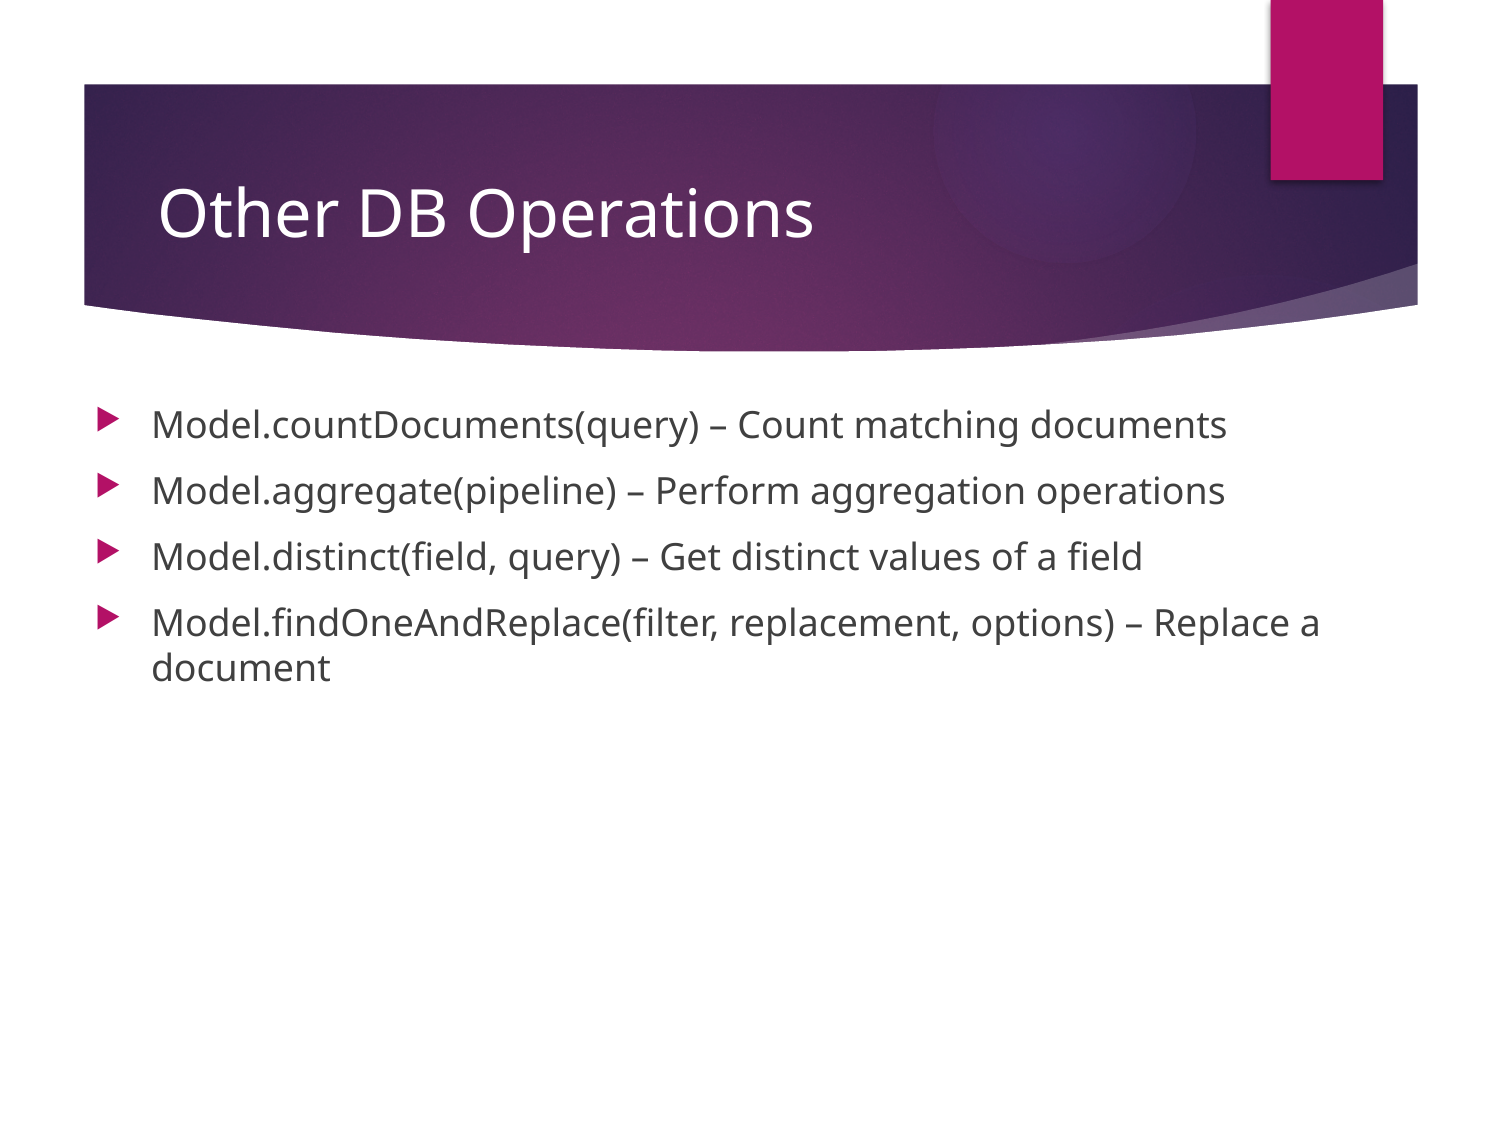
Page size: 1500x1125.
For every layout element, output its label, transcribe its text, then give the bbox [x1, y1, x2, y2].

title Other DB Operations [142, 152, 1183, 269]
list Model.countDocuments(query) – Count matching documents Model.aggregate(pipeline) – Perform aggregation operations Model.distinct(field, query) – Get distinct values of a field Model.findOneAndReplace(filter, replacement, options) – Replace a document [79, 393, 1452, 973]
